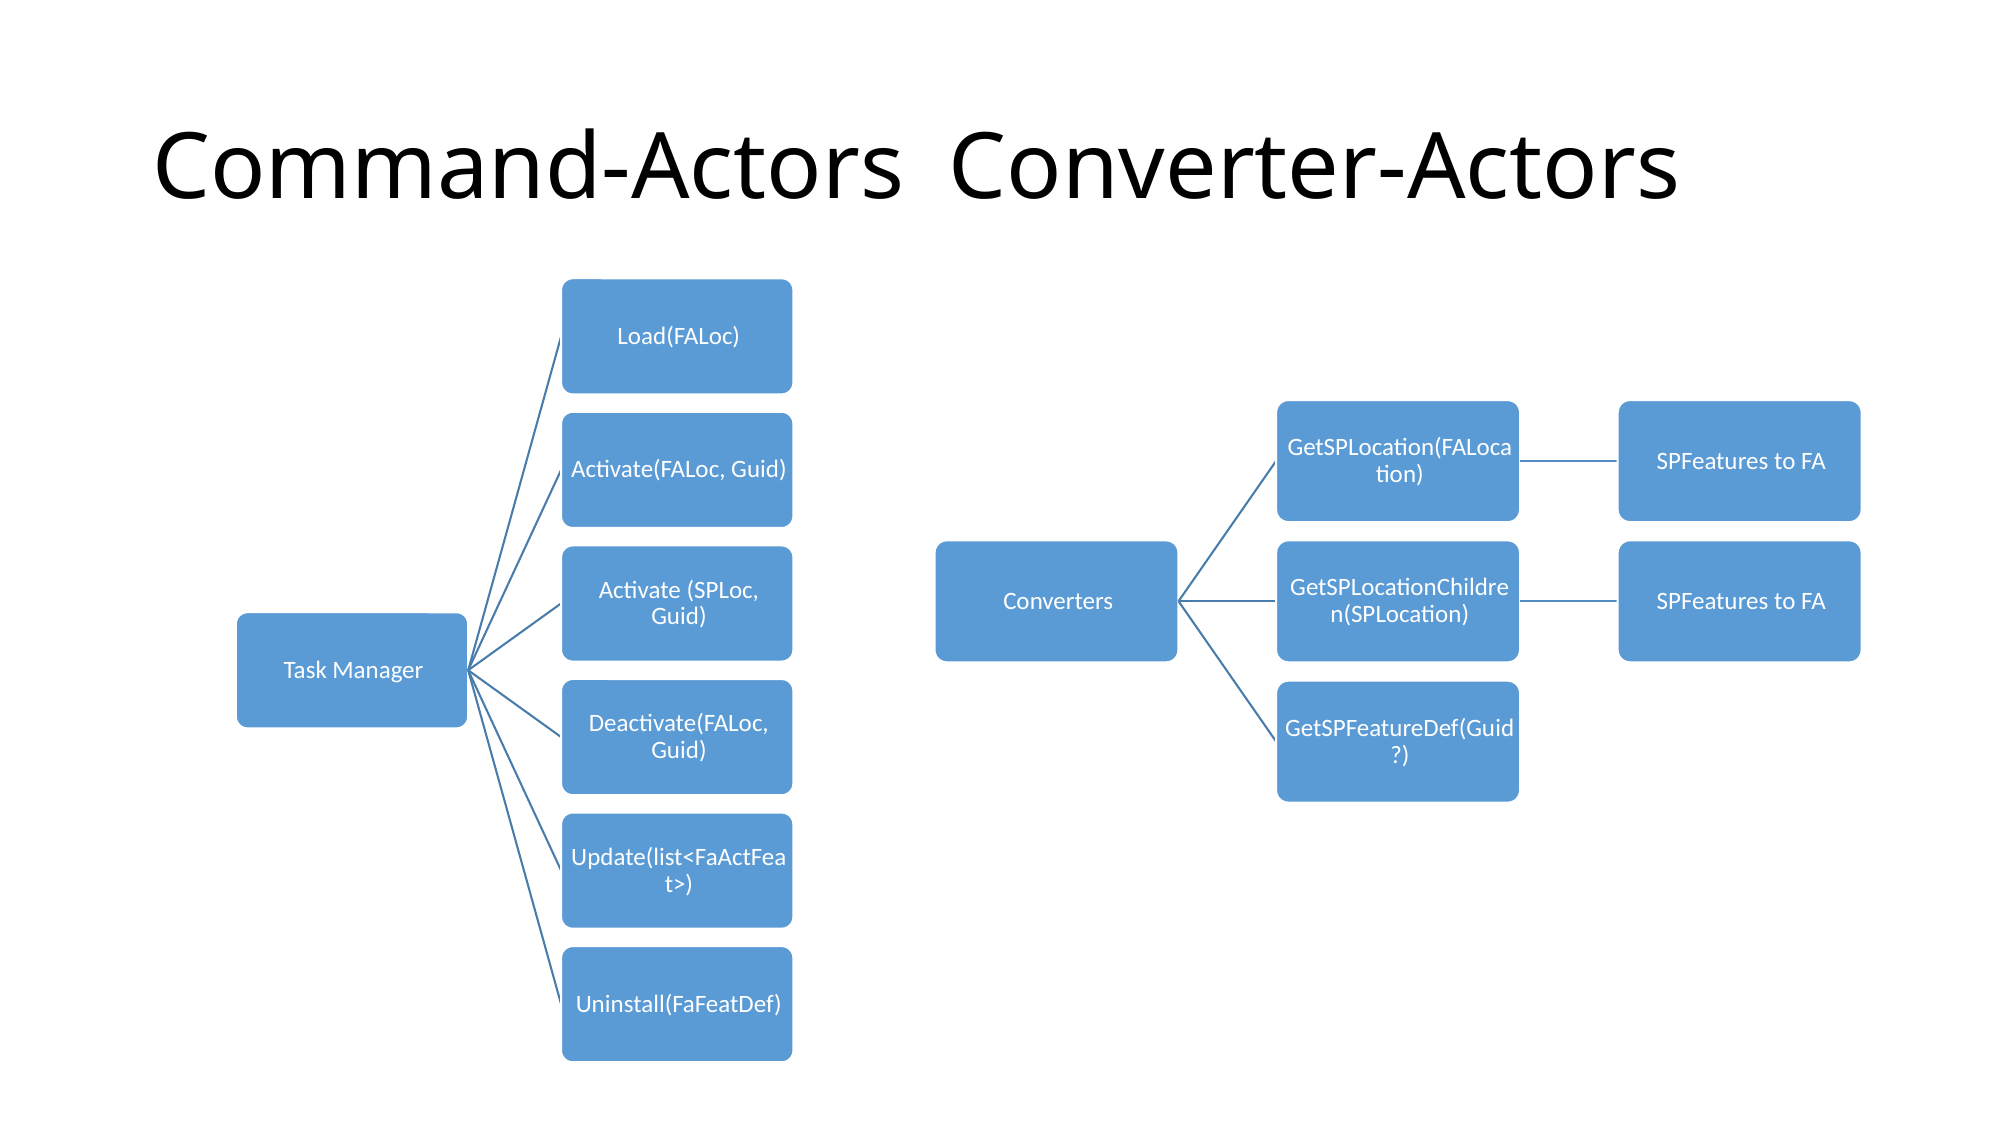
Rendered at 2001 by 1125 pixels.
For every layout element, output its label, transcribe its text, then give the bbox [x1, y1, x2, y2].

text_box Converter-Actors [933, 59, 1888, 278]
title Command-Actors [137, 59, 933, 277]
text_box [933, 246, 1863, 957]
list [80, 277, 949, 1064]
